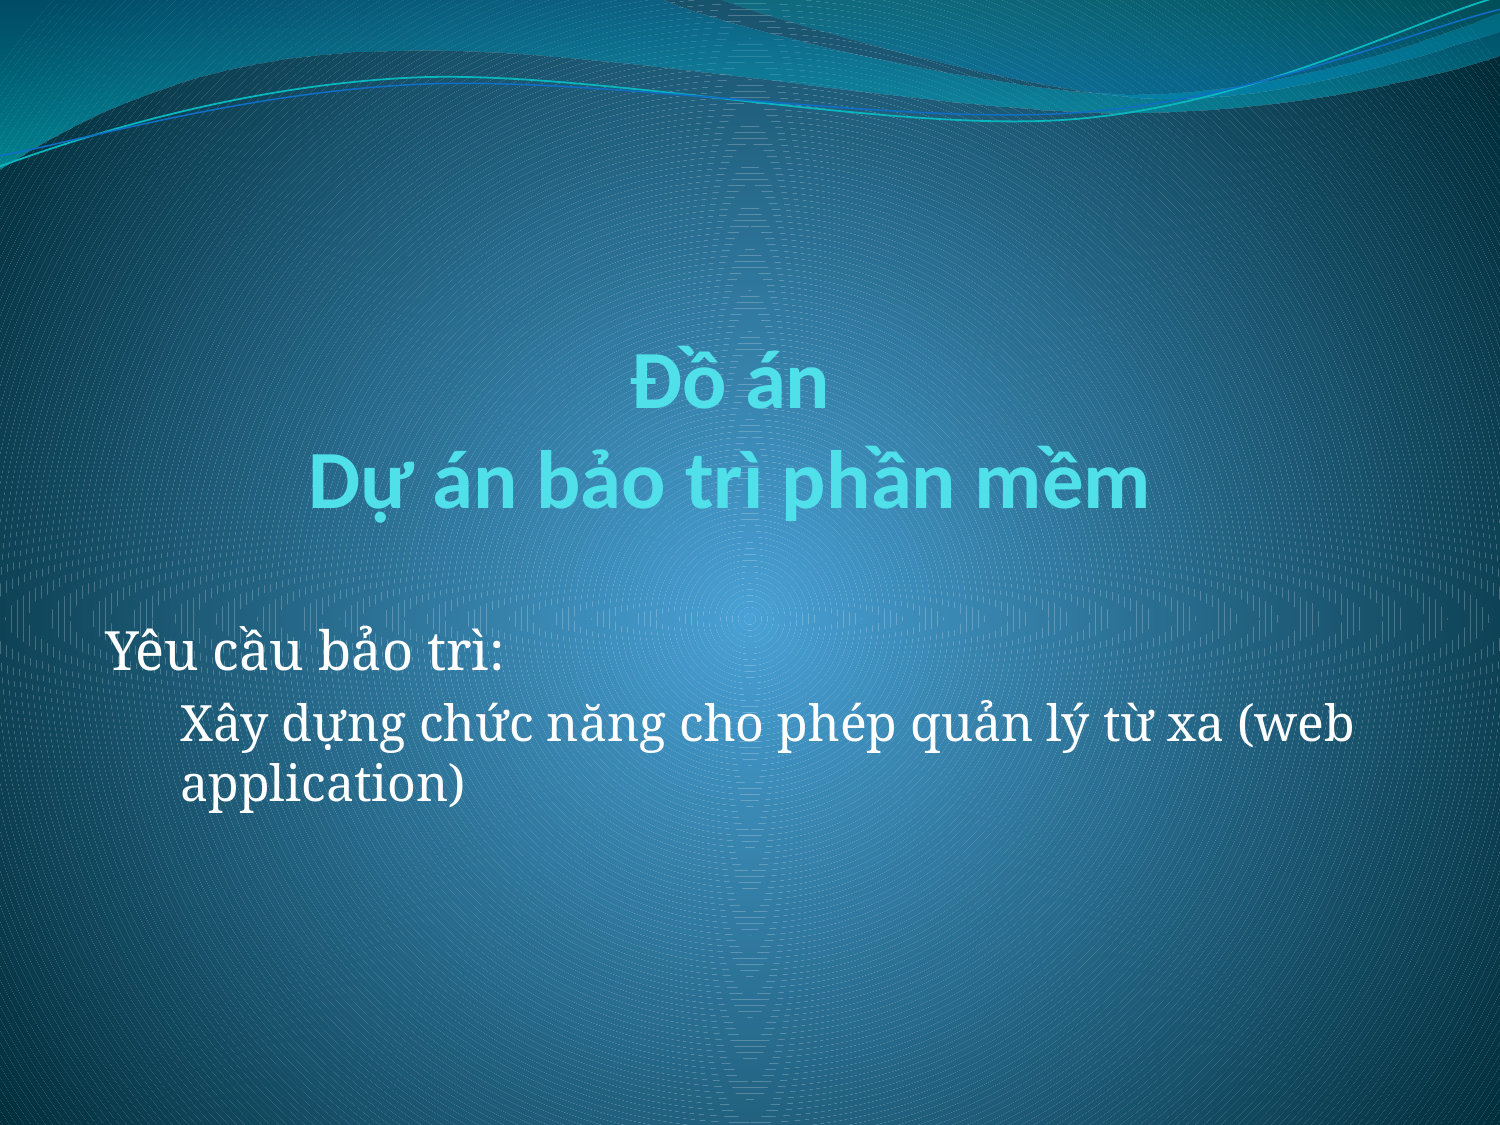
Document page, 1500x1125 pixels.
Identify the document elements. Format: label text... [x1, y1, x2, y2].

subtitle Yêu cầu bảo trì: Xây dựng chức năng cho phép quản lý từ xa (web application) [105, 609, 1394, 897]
title Đồ án Dự án bảo trì phần mềm [87, 224, 1376, 525]
